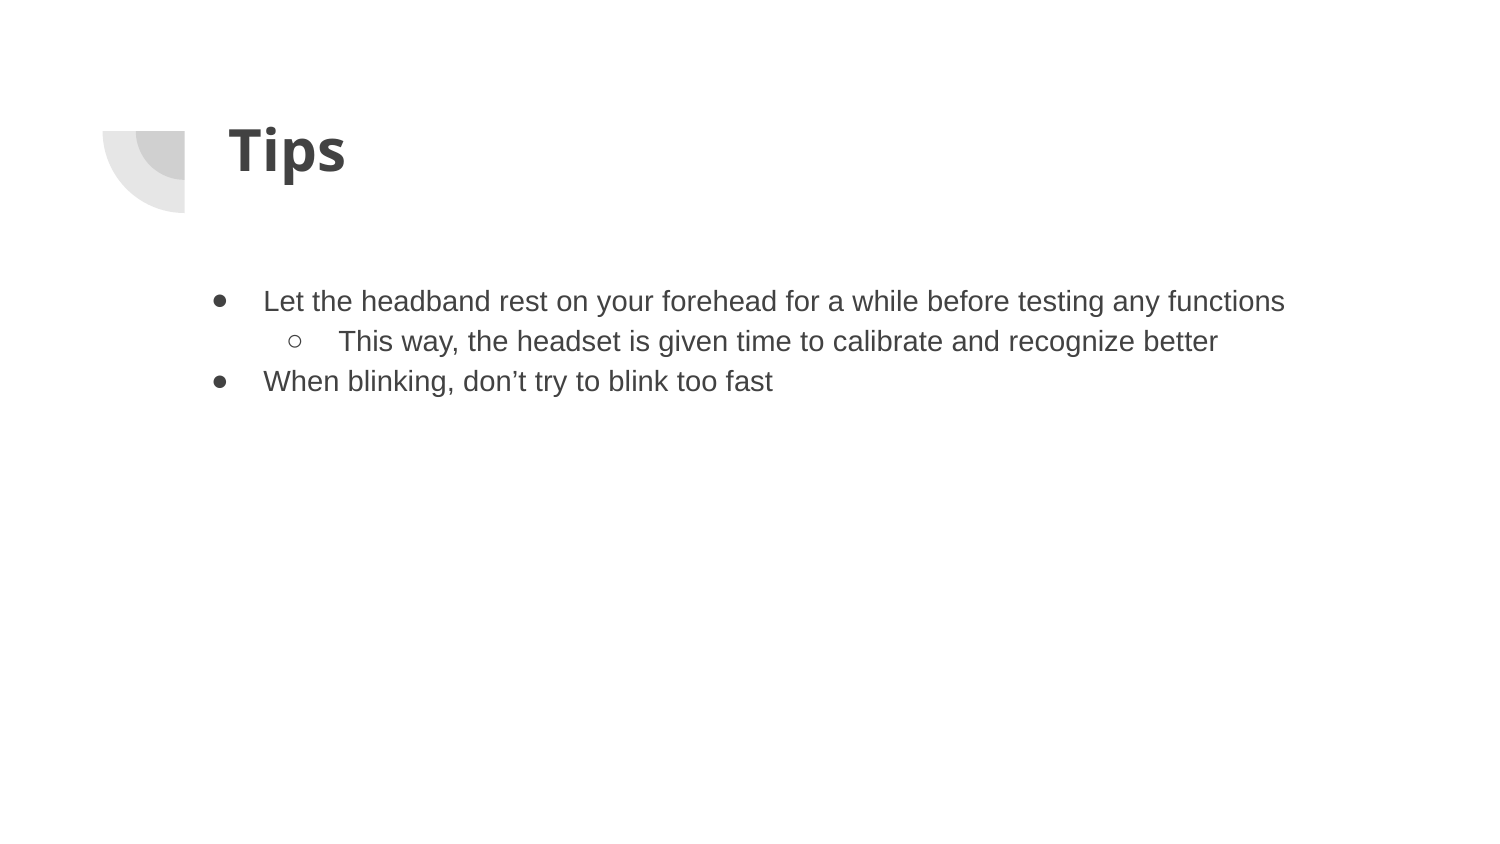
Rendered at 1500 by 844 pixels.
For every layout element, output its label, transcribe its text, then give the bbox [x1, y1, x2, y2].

title Tips [213, 98, 1368, 263]
list Let the headband rest on your forehead for a while before testing any functions This way, the headset is given time to calibrate and recognize better When blinking, don’t try to blink too fast [173, 262, 1327, 680]
